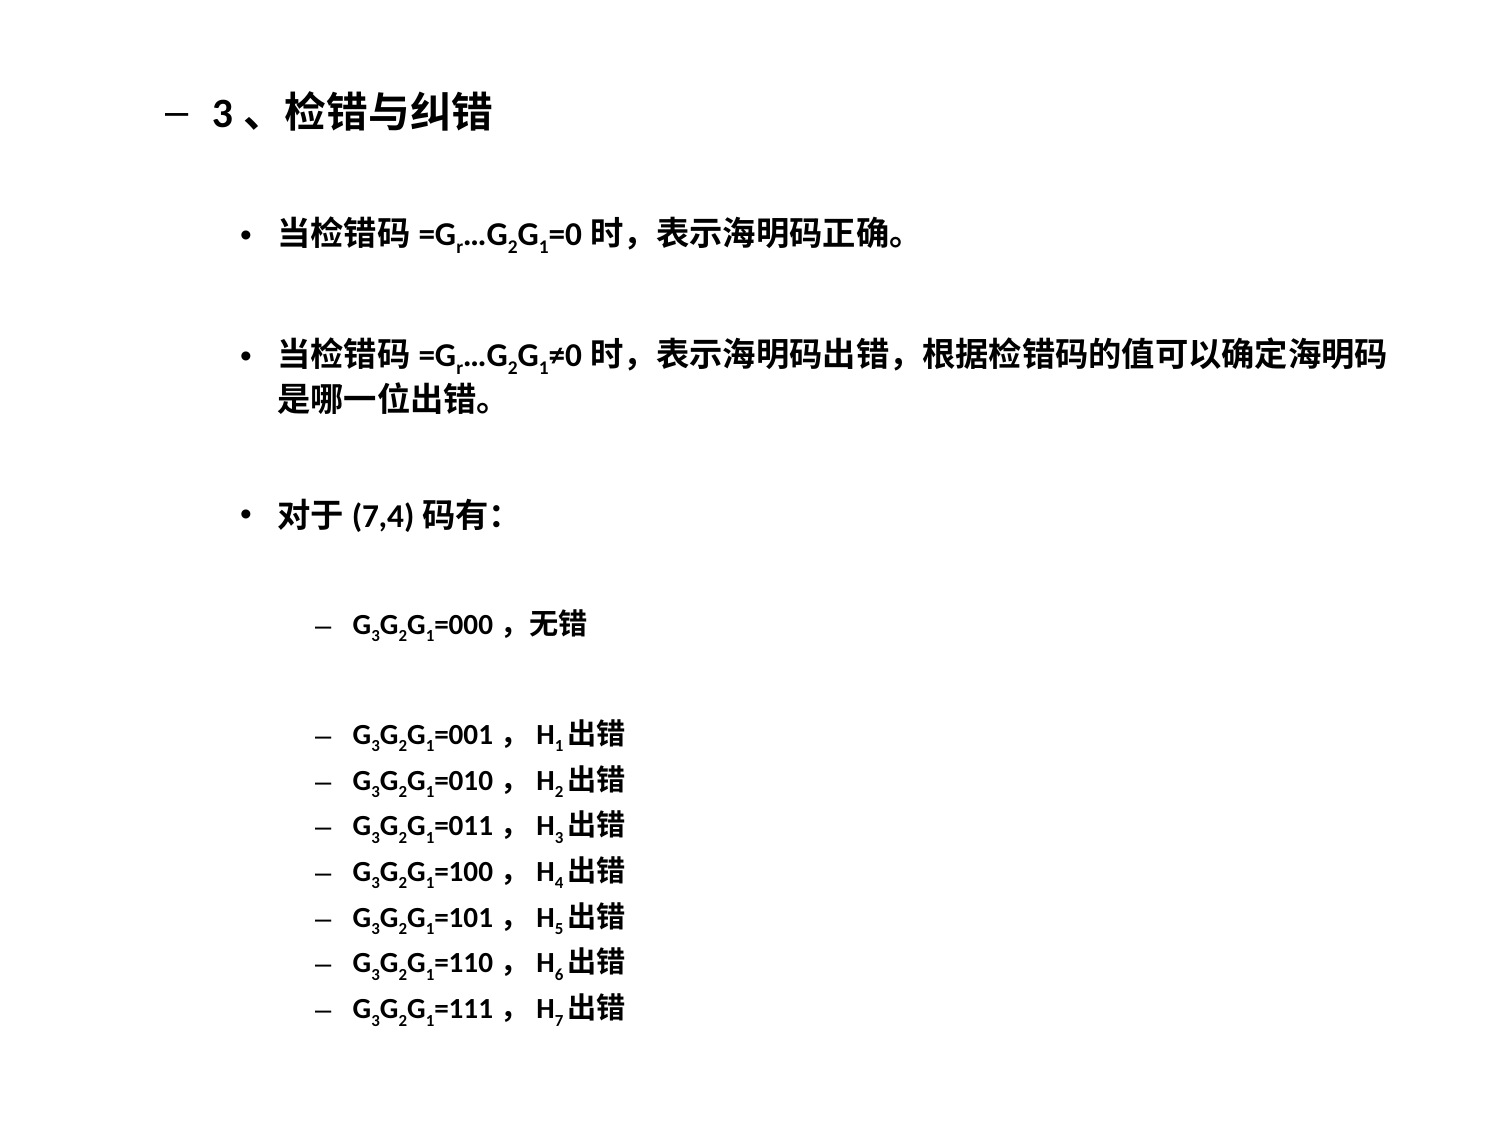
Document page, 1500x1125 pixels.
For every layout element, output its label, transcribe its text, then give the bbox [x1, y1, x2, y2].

list 3、检错与纠错 当检错码=Gr…G2G1=0时，表示海明码正确。 当检错码=Gr…G2G1≠0时，表示海明码出错，根据检错码的值可以确定海明码是哪一位出错。 对于(7,4)码有： G3G2G1=000，无错 G3G2G1=001，H1出错 G3G2G1=010，H2出错 G3G2G1=011，H3出错 G3G2G1=100，H4出错 G3G2G1=101，H5出错 G3G2G1=110，H6出错 G3G2G1=111，H7出错 [75, 78, 1425, 1071]
